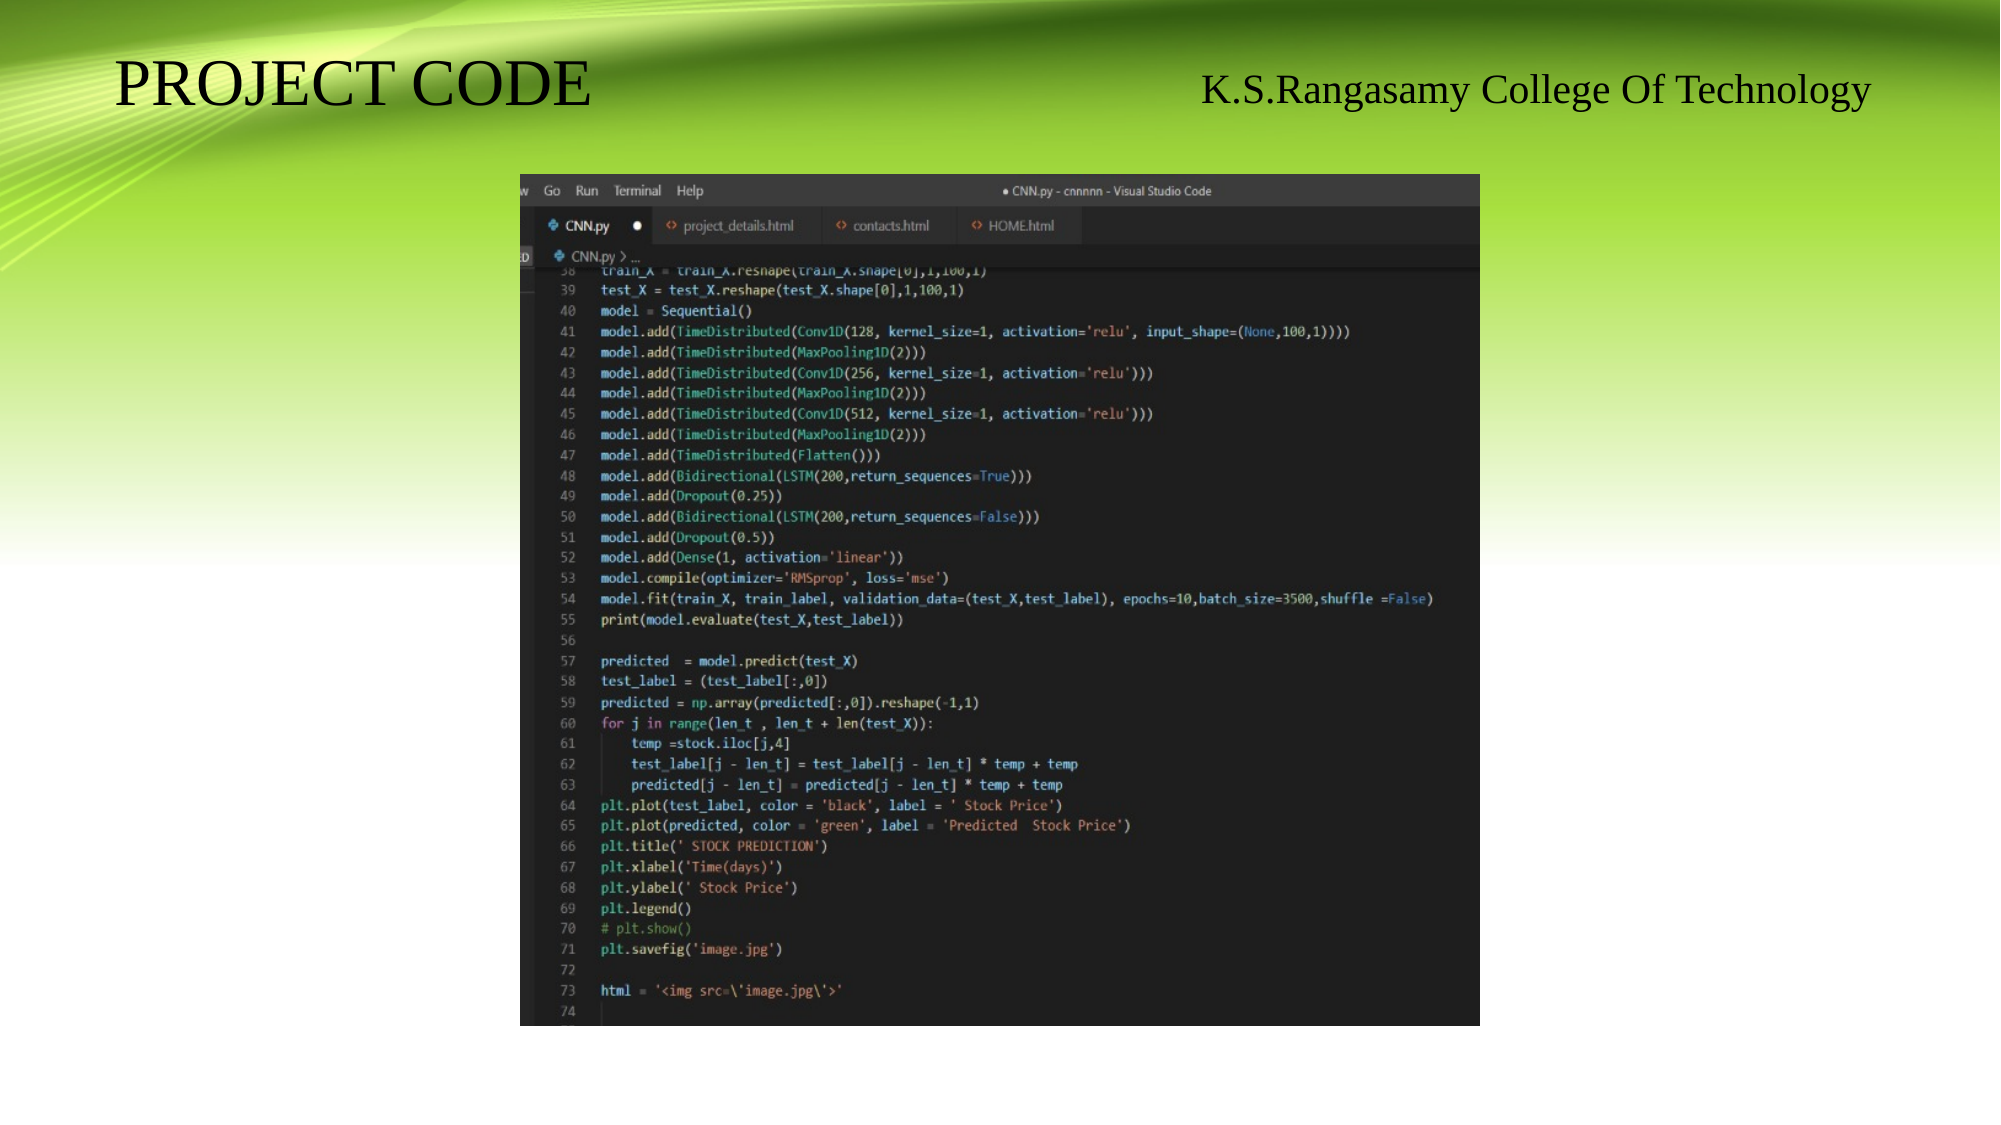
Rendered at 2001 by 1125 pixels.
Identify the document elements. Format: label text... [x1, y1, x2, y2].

title PROJECT CODE [99, 30, 1901, 127]
picture [0, 0, 2000, 1125]
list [520, 174, 1480, 1026]
text_box K.S.Rangasamy College Of Technology [1155, 54, 1890, 120]
